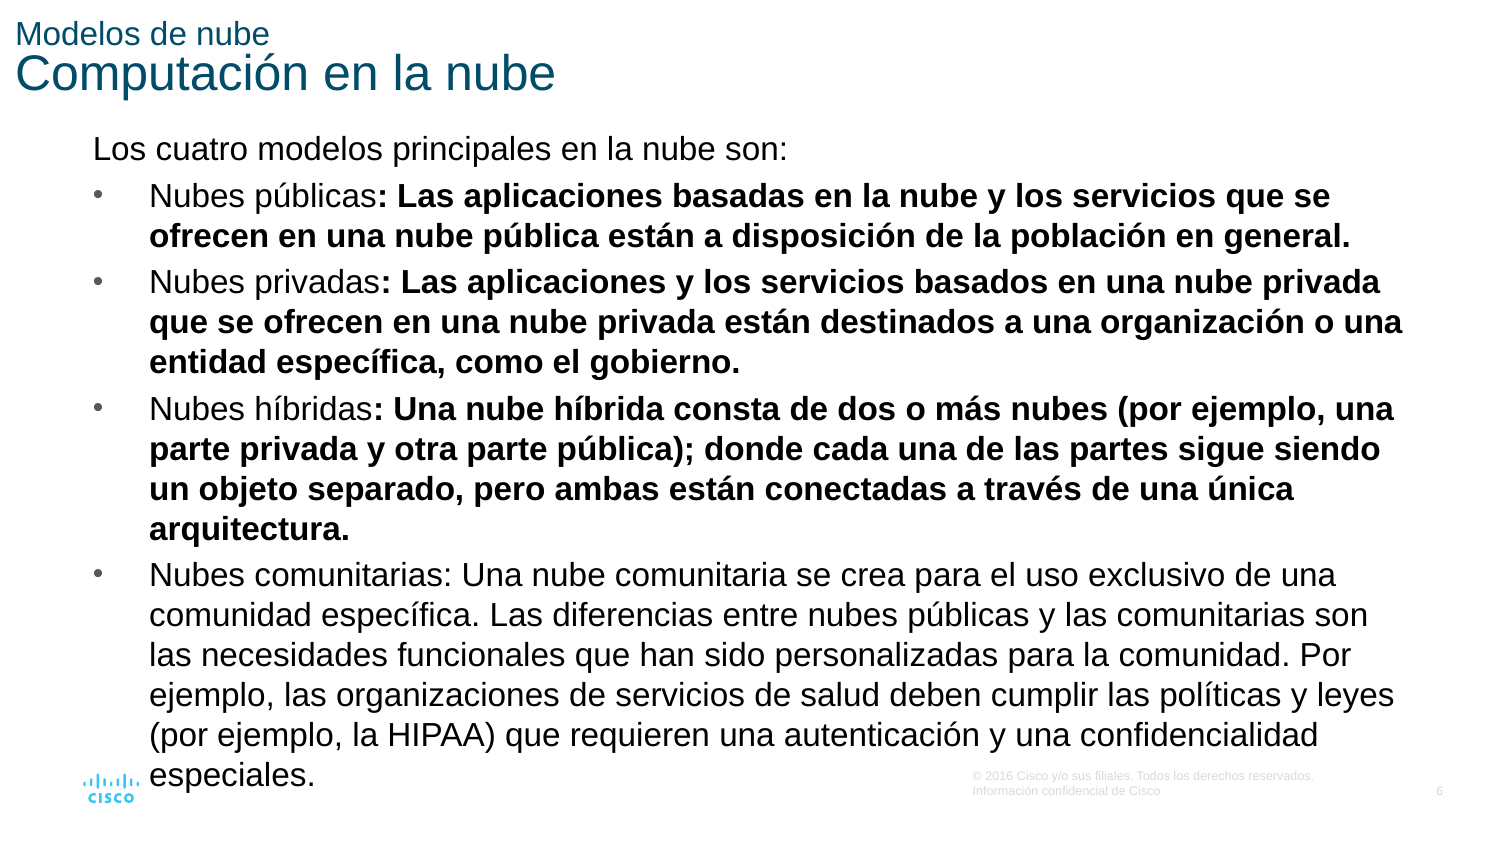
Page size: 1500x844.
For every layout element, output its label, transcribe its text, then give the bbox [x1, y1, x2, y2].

title Modelos de nube Computación en la nube [0, 0, 1369, 121]
list Los cuatro modelos principales en la nube son: Nubes públicas: Las aplicaciones basadas en la nube y los servicios que se ofrecen en una nube pública están a disposición de la población en general. Nubes privadas: Las aplicaciones y los servicios basados en una nube privada que se ofrecen en una nube privada están destinados a una organización o una entidad específica, como el gobierno. Nubes híbridas: Una nube híbrida consta de dos o más nubes (por ejemplo, una parte privada y otra parte pública); donde cada una de las partes sigue siendo un objeto separado, pero ambas están conectadas a través de una única arquitectura. Nubes comunitarias: Una nube comunitaria se crea para el uso exclusivo de una comunidad específica. Las diferencias entre nubes públicas y las comunitarias son las necesidades funcionales que han sido personalizadas para la comunidad. Por ejemplo, las organizaciones de servicios de salud deben cumplir las políticas y leyes (por ejemplo, la HIPAA) que requieren una autenticación y una confidencialidad especiales. [77, 120, 1437, 726]
